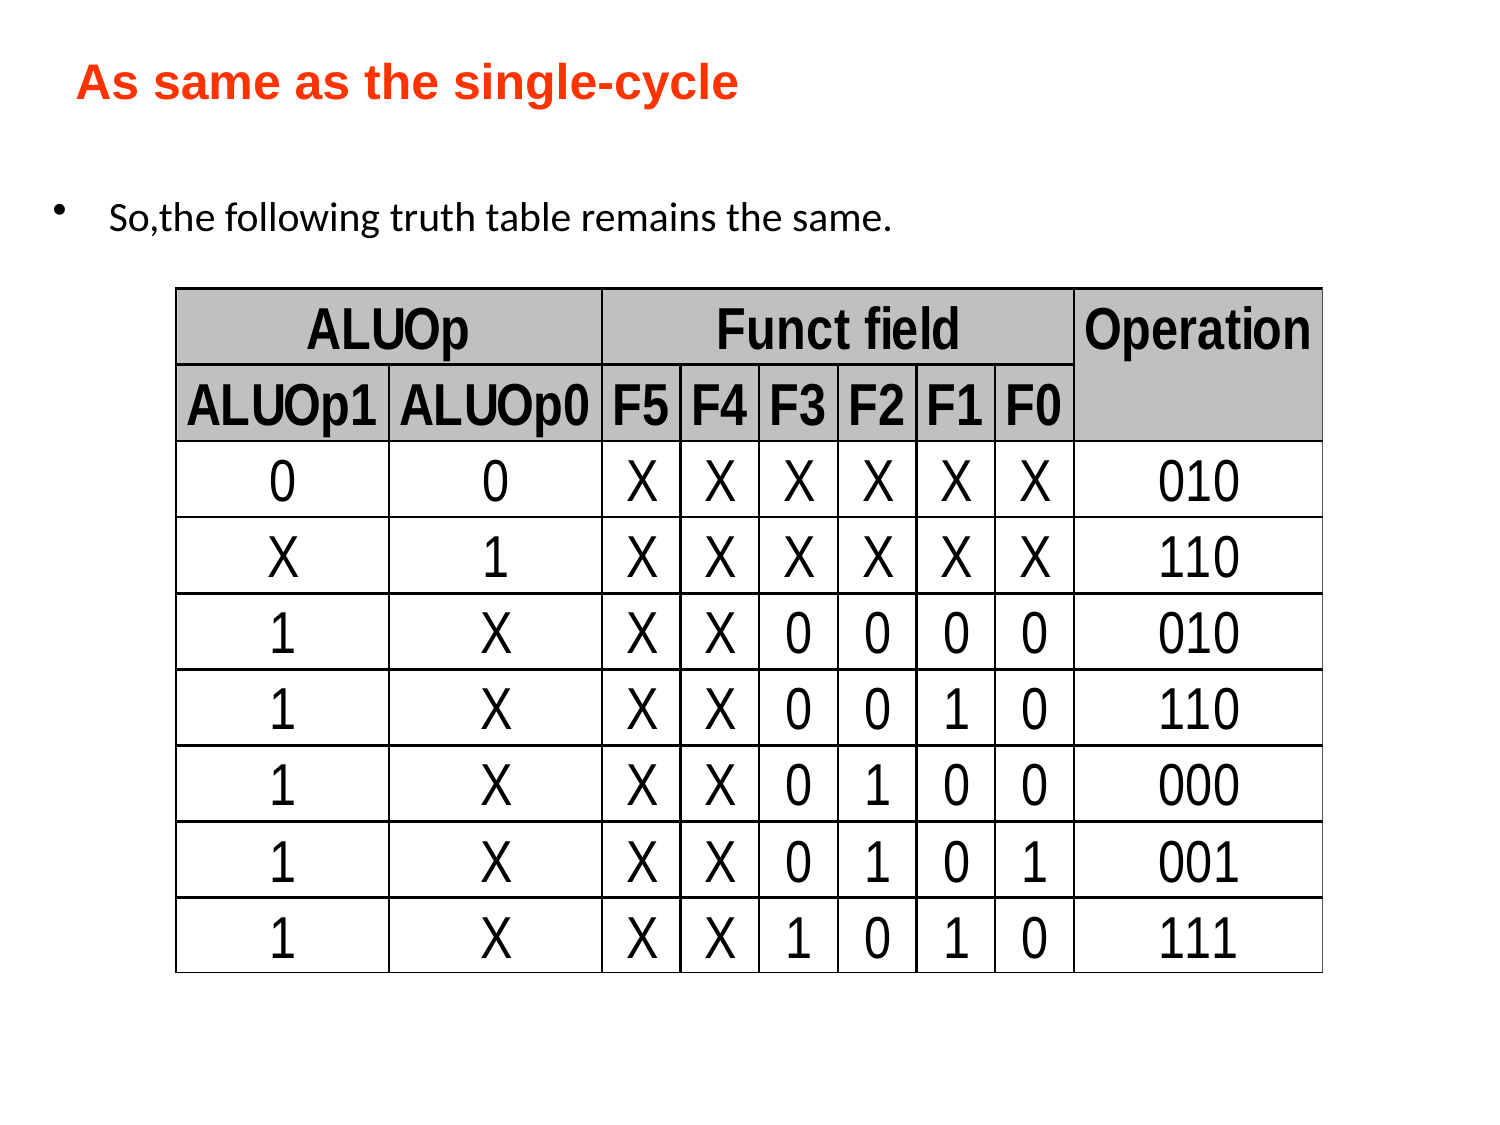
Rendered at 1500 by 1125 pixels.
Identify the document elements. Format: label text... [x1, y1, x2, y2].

picture [174, 287, 1326, 976]
text_box As same as the single-cycle [60, 42, 867, 118]
list So,the following truth table remains the same. [37, 187, 1413, 258]
